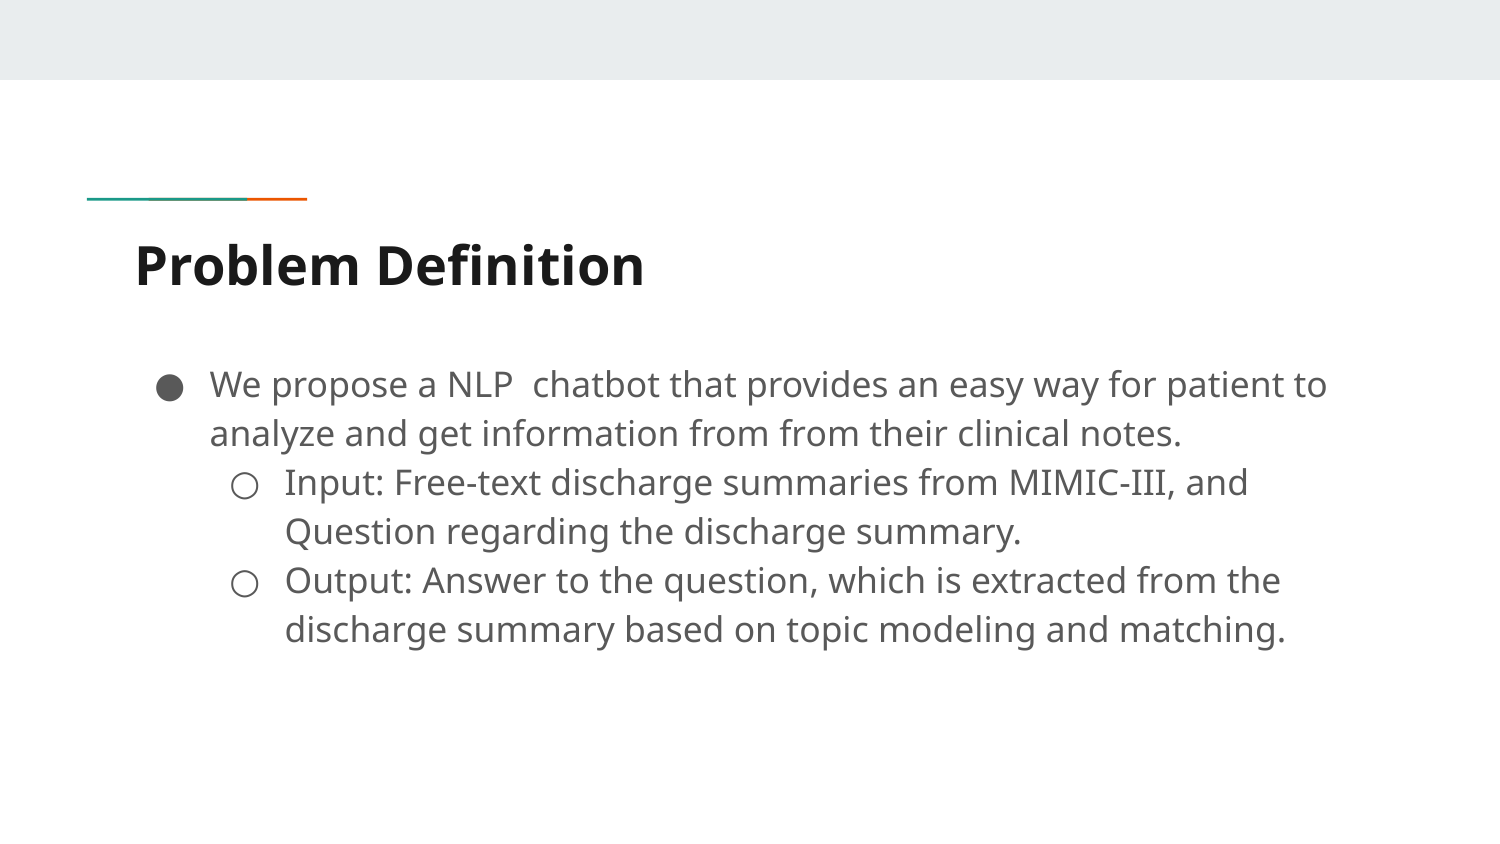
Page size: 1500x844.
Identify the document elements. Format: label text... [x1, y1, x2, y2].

title Problem Definition [119, 216, 1381, 305]
list We propose a NLP chatbot that provides an easy way for patient to analyze and get information from from their clinical notes. Input: Free-text discharge summaries from MIMIC-III, and Question regarding the discharge summary. Output: Answer to the question, which is extracted from the discharge summary based on topic modeling and matching. [119, 341, 1381, 712]
